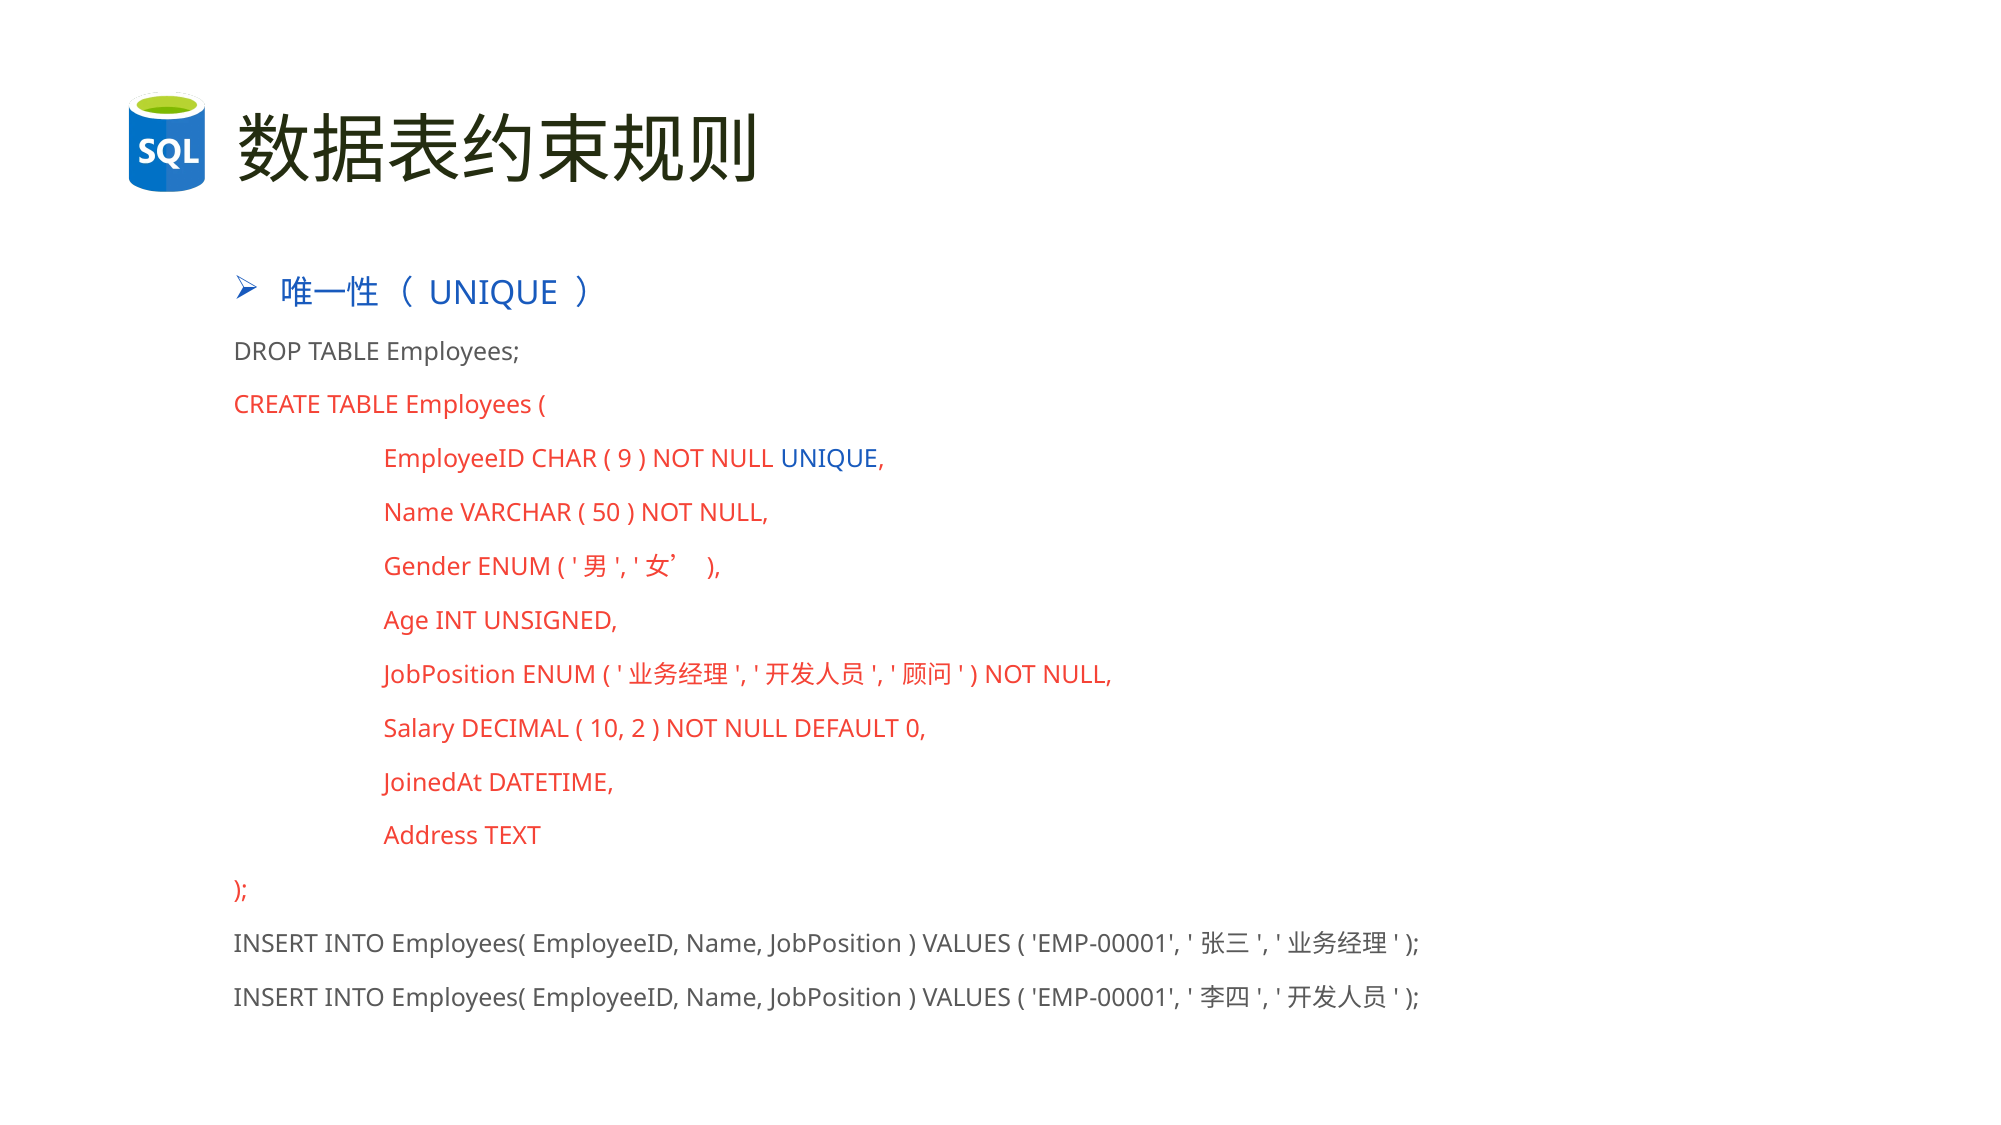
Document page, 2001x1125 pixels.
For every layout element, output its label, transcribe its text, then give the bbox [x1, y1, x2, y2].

text_box 唯一性（ UNIQUE ） DROP TABLE Employees; CREATE TABLE Employees ( EmployeeID CHAR ( 9 ) NOT NULL UNIQUE, Name VARCHAR ( 50 ) NOT NULL, Gender ENUM ( '男', '女’ ), Age INT UNSIGNED, JobPosition ENUM ( '业务经理', '开发人员', '顾问' ) NOT NULL, Salary DECIMAL ( 10, 2 ) NOT NULL DEFAULT 0, JoinedAt DATETIME, Address TEXT ); INSERT INTO Employees( EmployeeID, Name, JobPosition ) VALUES ( 'EMP-00001', '张三', '业务经理' ); INSERT INTO Employees( EmployeeID, Name, JobPosition ) VALUES ( 'EMP-00001', '李四', '开发人员' ); [218, 232, 1641, 1019]
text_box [71, 91, 780, 201]
